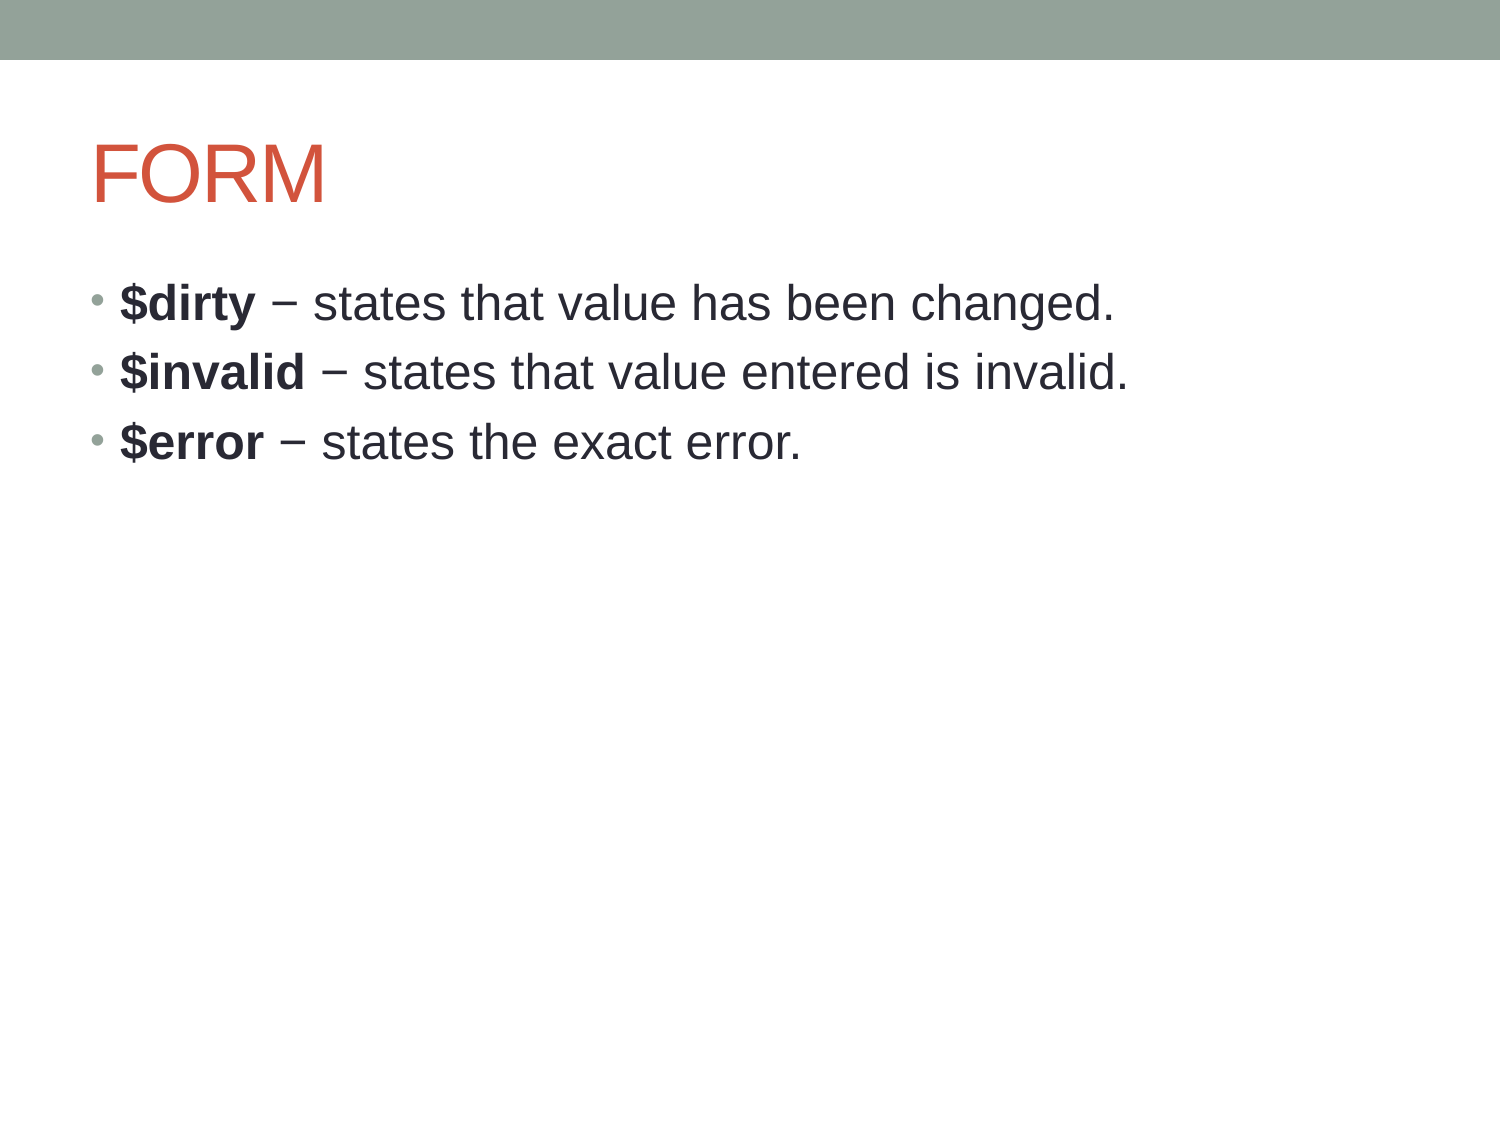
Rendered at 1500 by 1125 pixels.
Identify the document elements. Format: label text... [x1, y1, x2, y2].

list $dirty − states that value has been changed. $invalid − states that value entered is invalid. $error − states the exact error. [75, 262, 1425, 1063]
title FORM [75, 87, 1425, 250]
